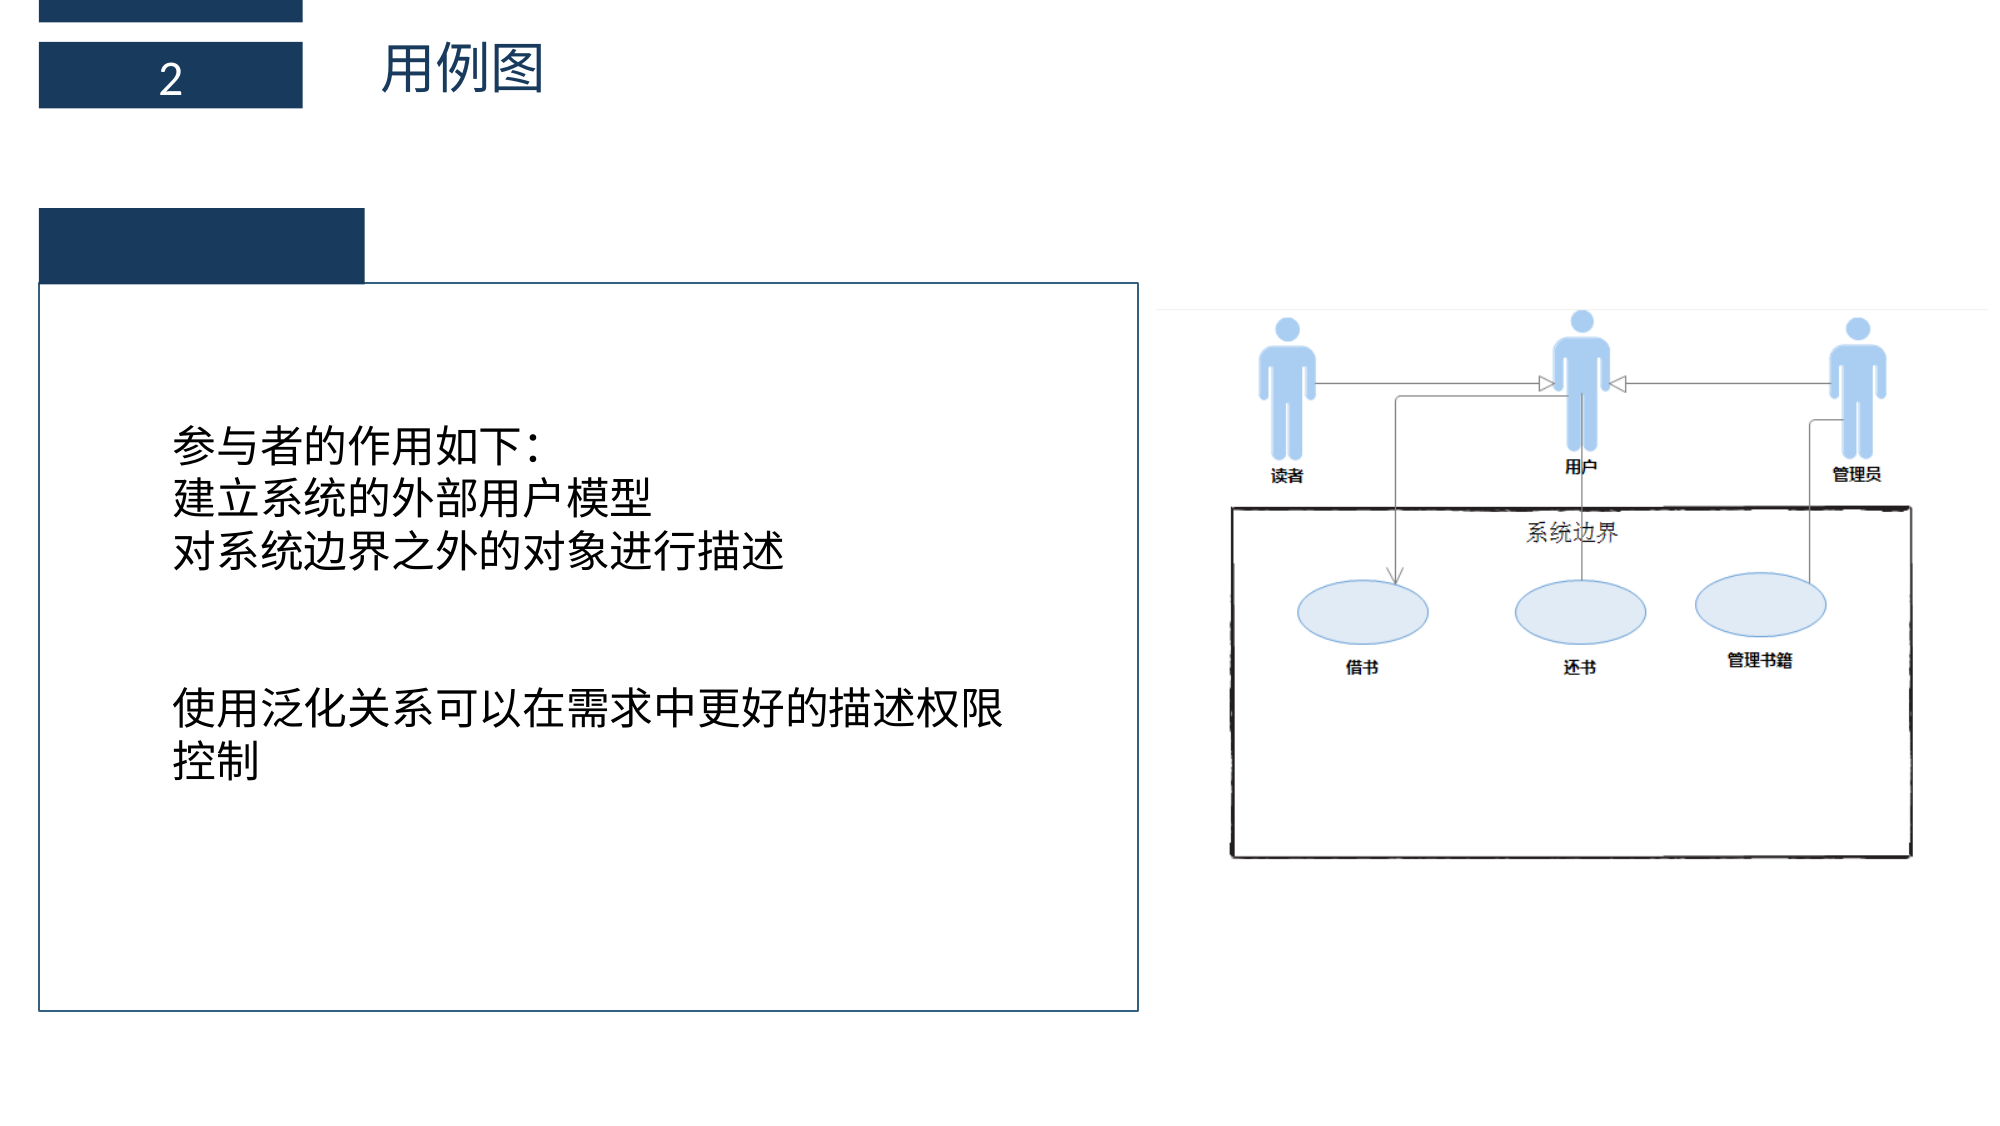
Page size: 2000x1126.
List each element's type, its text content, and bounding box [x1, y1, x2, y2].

text_box [37, 0, 305, 24]
text_box 用例图 [365, 26, 1359, 108]
text_box [366, 22, 1360, 105]
text_box 2 [37, 40, 305, 111]
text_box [38, 207, 1139, 1012]
picture [1156, 309, 1989, 893]
